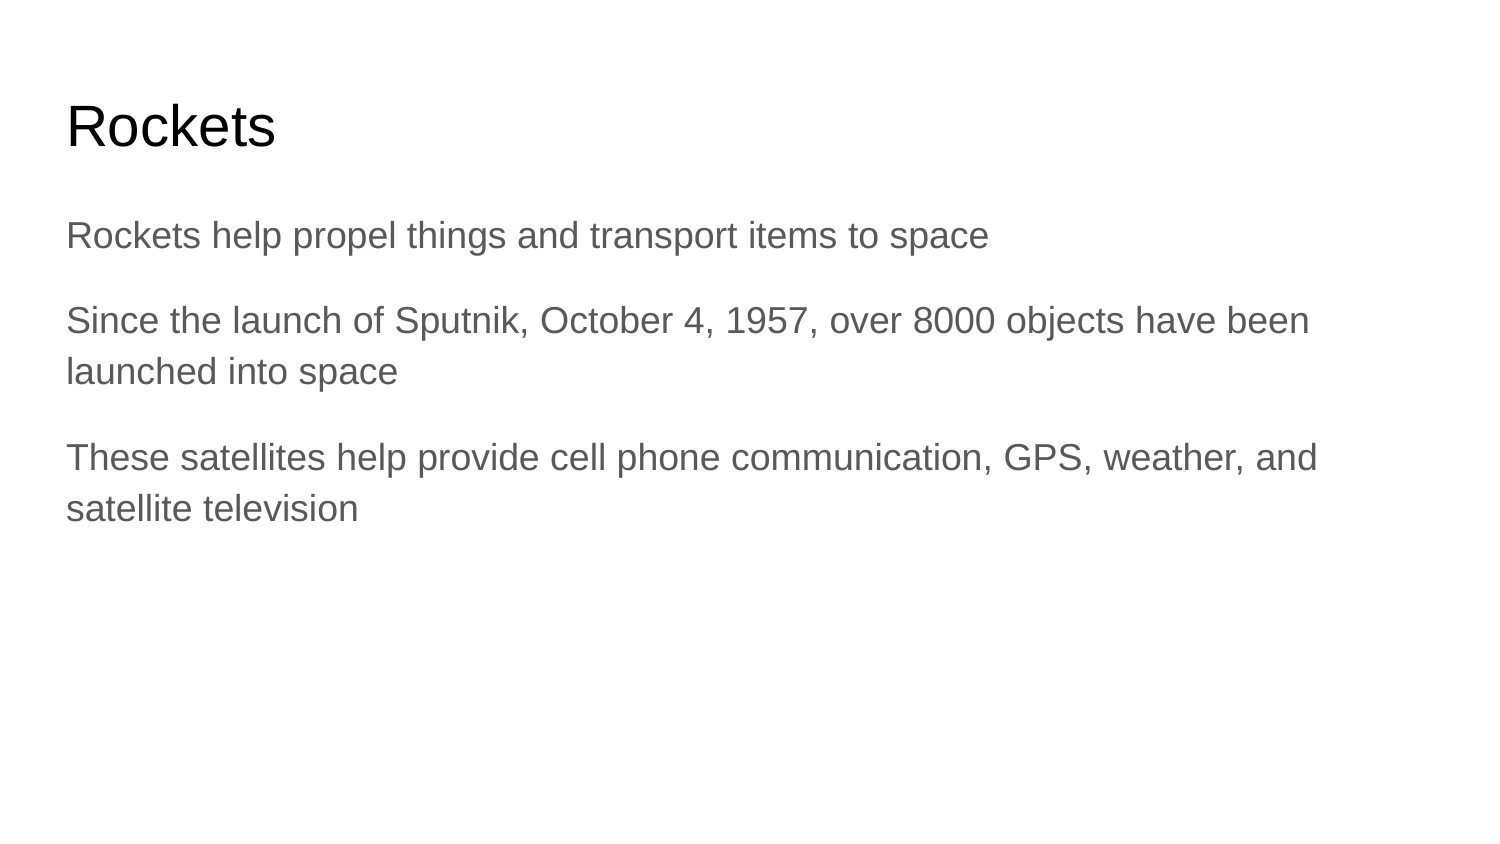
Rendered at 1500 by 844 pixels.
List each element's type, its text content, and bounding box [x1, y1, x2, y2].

title Rockets [51, 72, 1449, 167]
list Rockets help propel things and transport items to space Since the launch of Sputnik, October 4, 1957, over 8000 objects have been launched into space These satellites help provide cell phone communication, GPS, weather, and satellite television [51, 189, 1449, 750]
